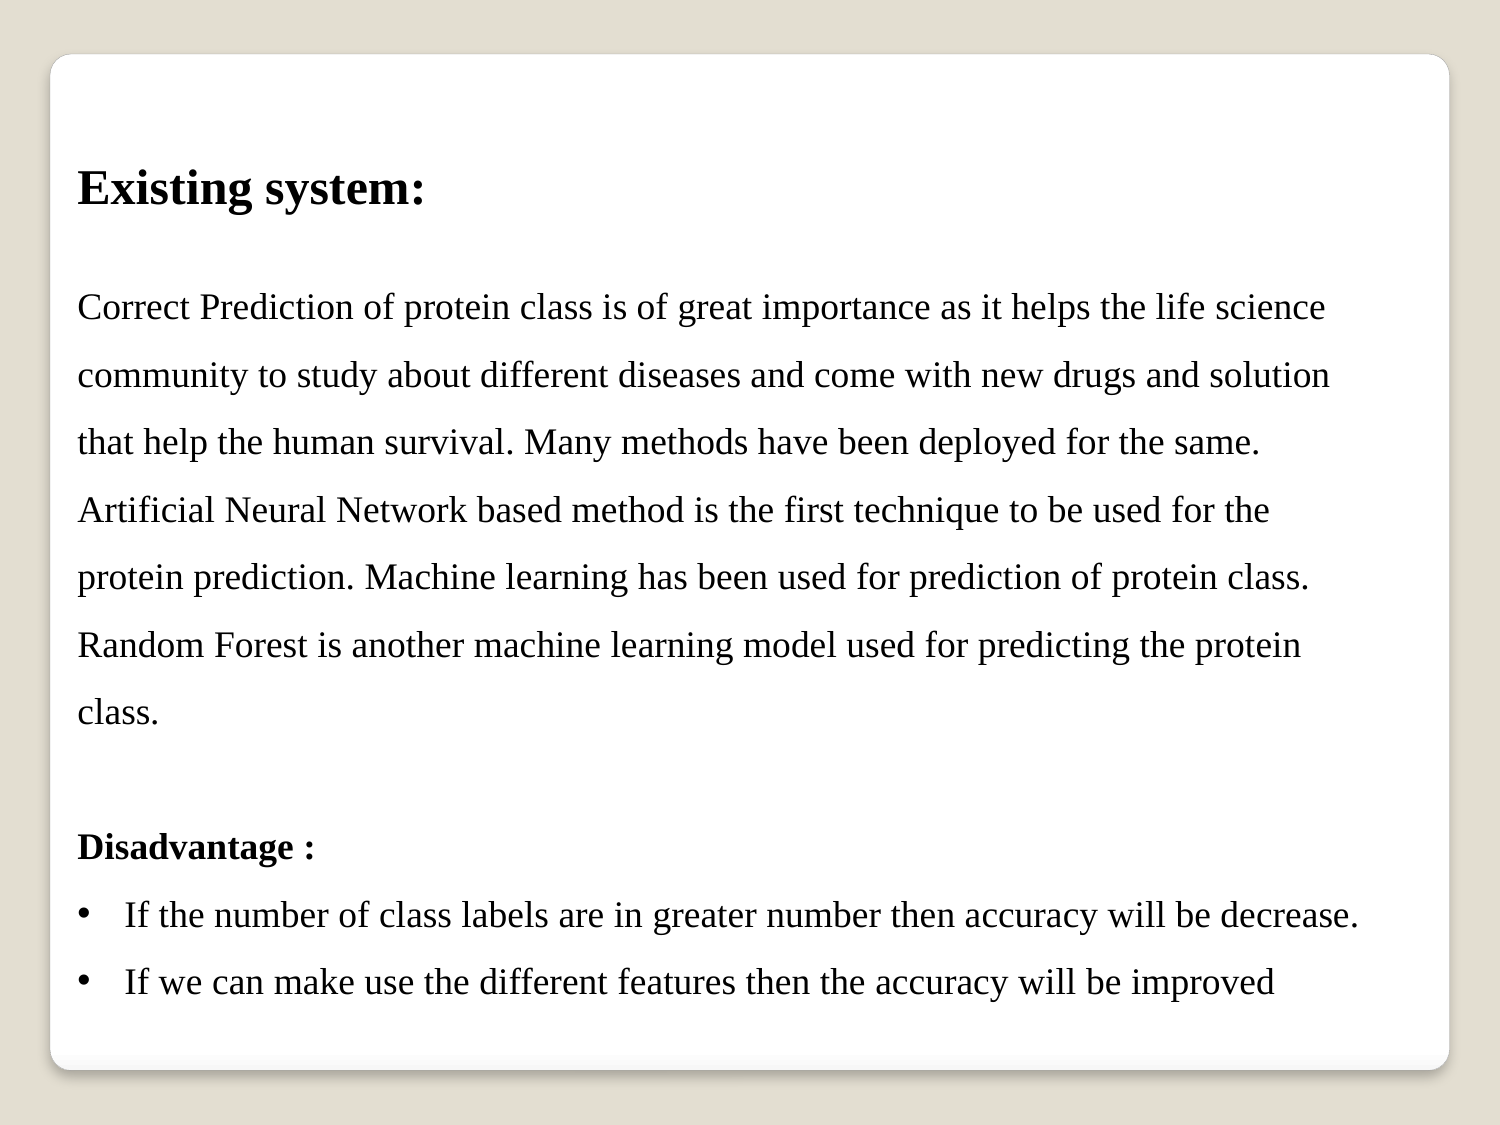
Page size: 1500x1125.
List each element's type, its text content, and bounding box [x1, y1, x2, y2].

text_box Existing system: Correct Prediction of protein class is of great importance as it helps the life science community to study about different diseases and come with new drugs and solution that help the human survival. Many methods have been deployed for the same. Artificial Neural Network based method is the first technique to be used for the protein prediction. Machine learning has been used for prediction of protein class. Random Forest is another machine learning model used for predicting the protein class. Disadvantage : If the number of class labels are in greater number then accuracy will be decrease. If we can make use the different features then the accuracy will be improved [62, 147, 1400, 1010]
